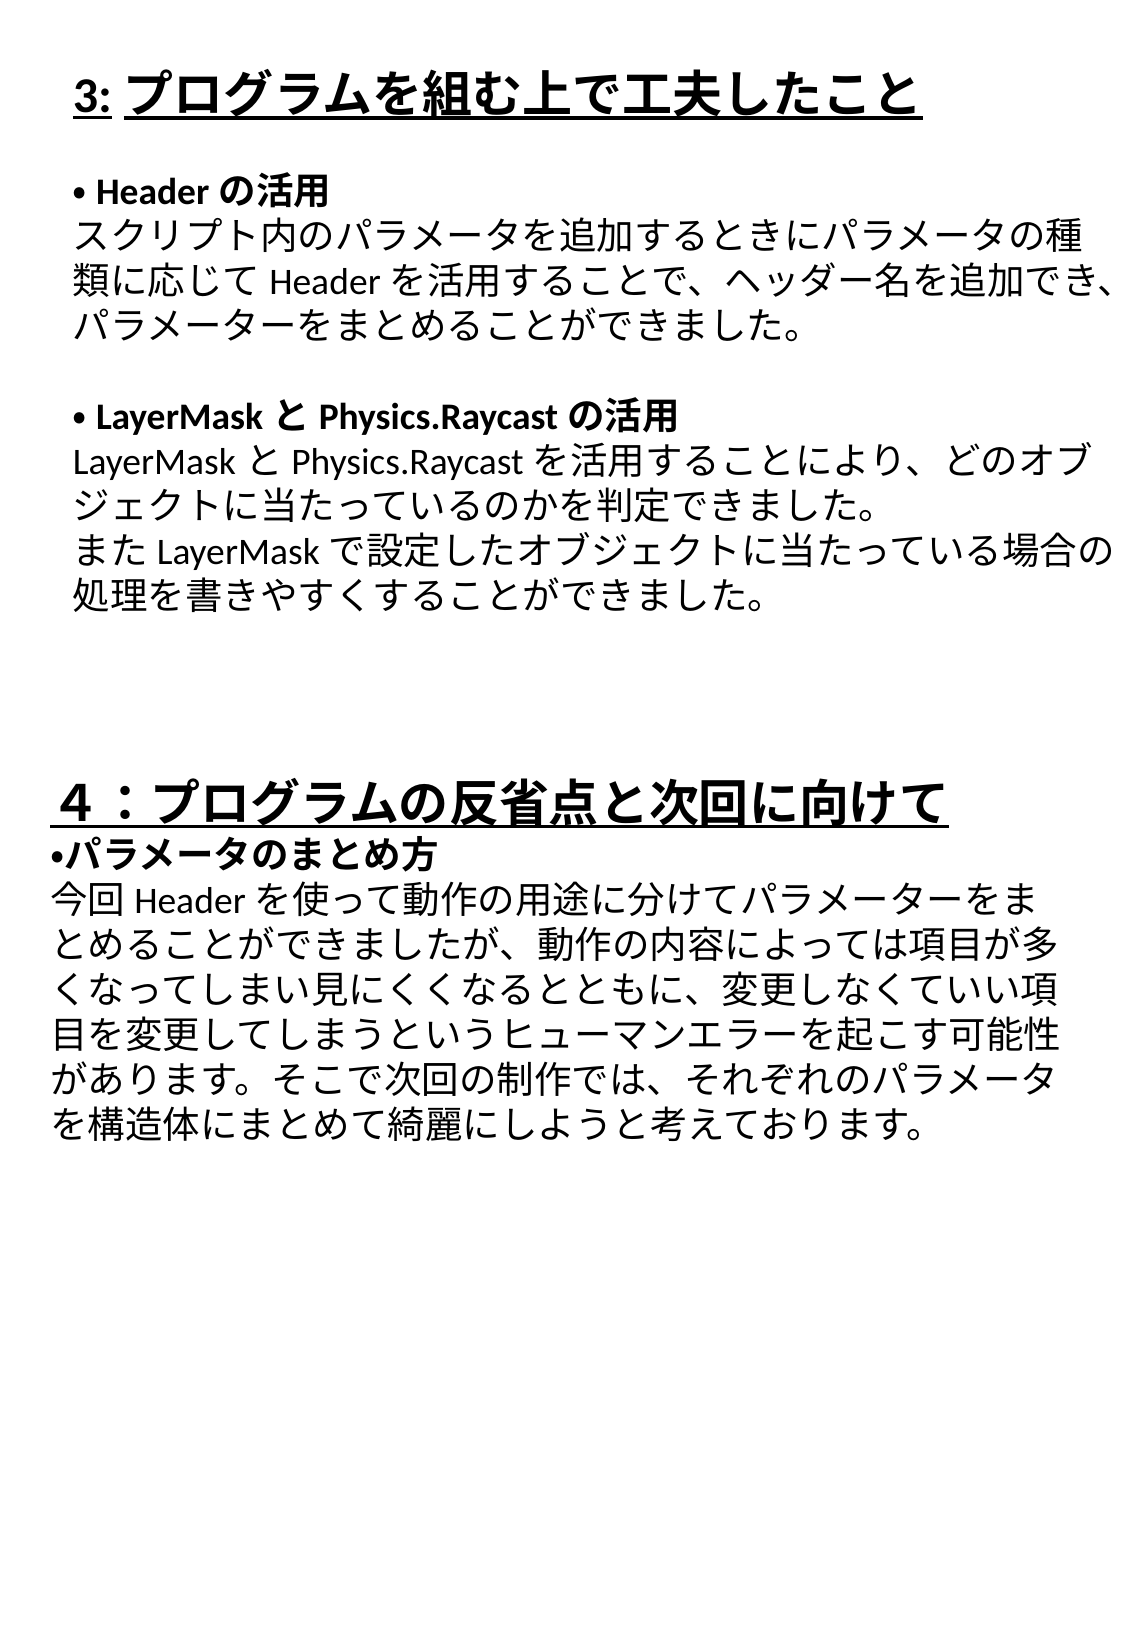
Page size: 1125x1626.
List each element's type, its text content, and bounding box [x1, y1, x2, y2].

text_box 3:プログラムを組む上で工夫したこと ・Headerの活用 スクリプト内のパラメータを追加するときにパラメータの種類に応じてHeaderを活用することで、ヘッダー名を追加でき、パラメーターをまとめることができました。 ・LayerMaskとPhysics.Raycastの活用 LayerMaskとPhysics.Raycastを活用することにより、どのオブジェクトに当たっているのかを判定できました。 またLayerMaskで設定したオブジェクトに当たっている場合の処理を書きやすくすることができました。 [58, 54, 1125, 715]
text_box ４：プログラムの反省点と次回に向けて ・パラメータのまとめ方 今回Headerを使って動作の用途に分けてパラメーターをまとめることができましたが、動作の内容によっては項目が多くなってしまい見にくくなるとともに、変更しなくていい項目を変更してしまうというヒューマンエラーを起こす可能性があります。そこで次回の制作では、それぞれのパラメータを構造体にまとめて綺麗にしようと考えております。 [35, 763, 1090, 1154]
